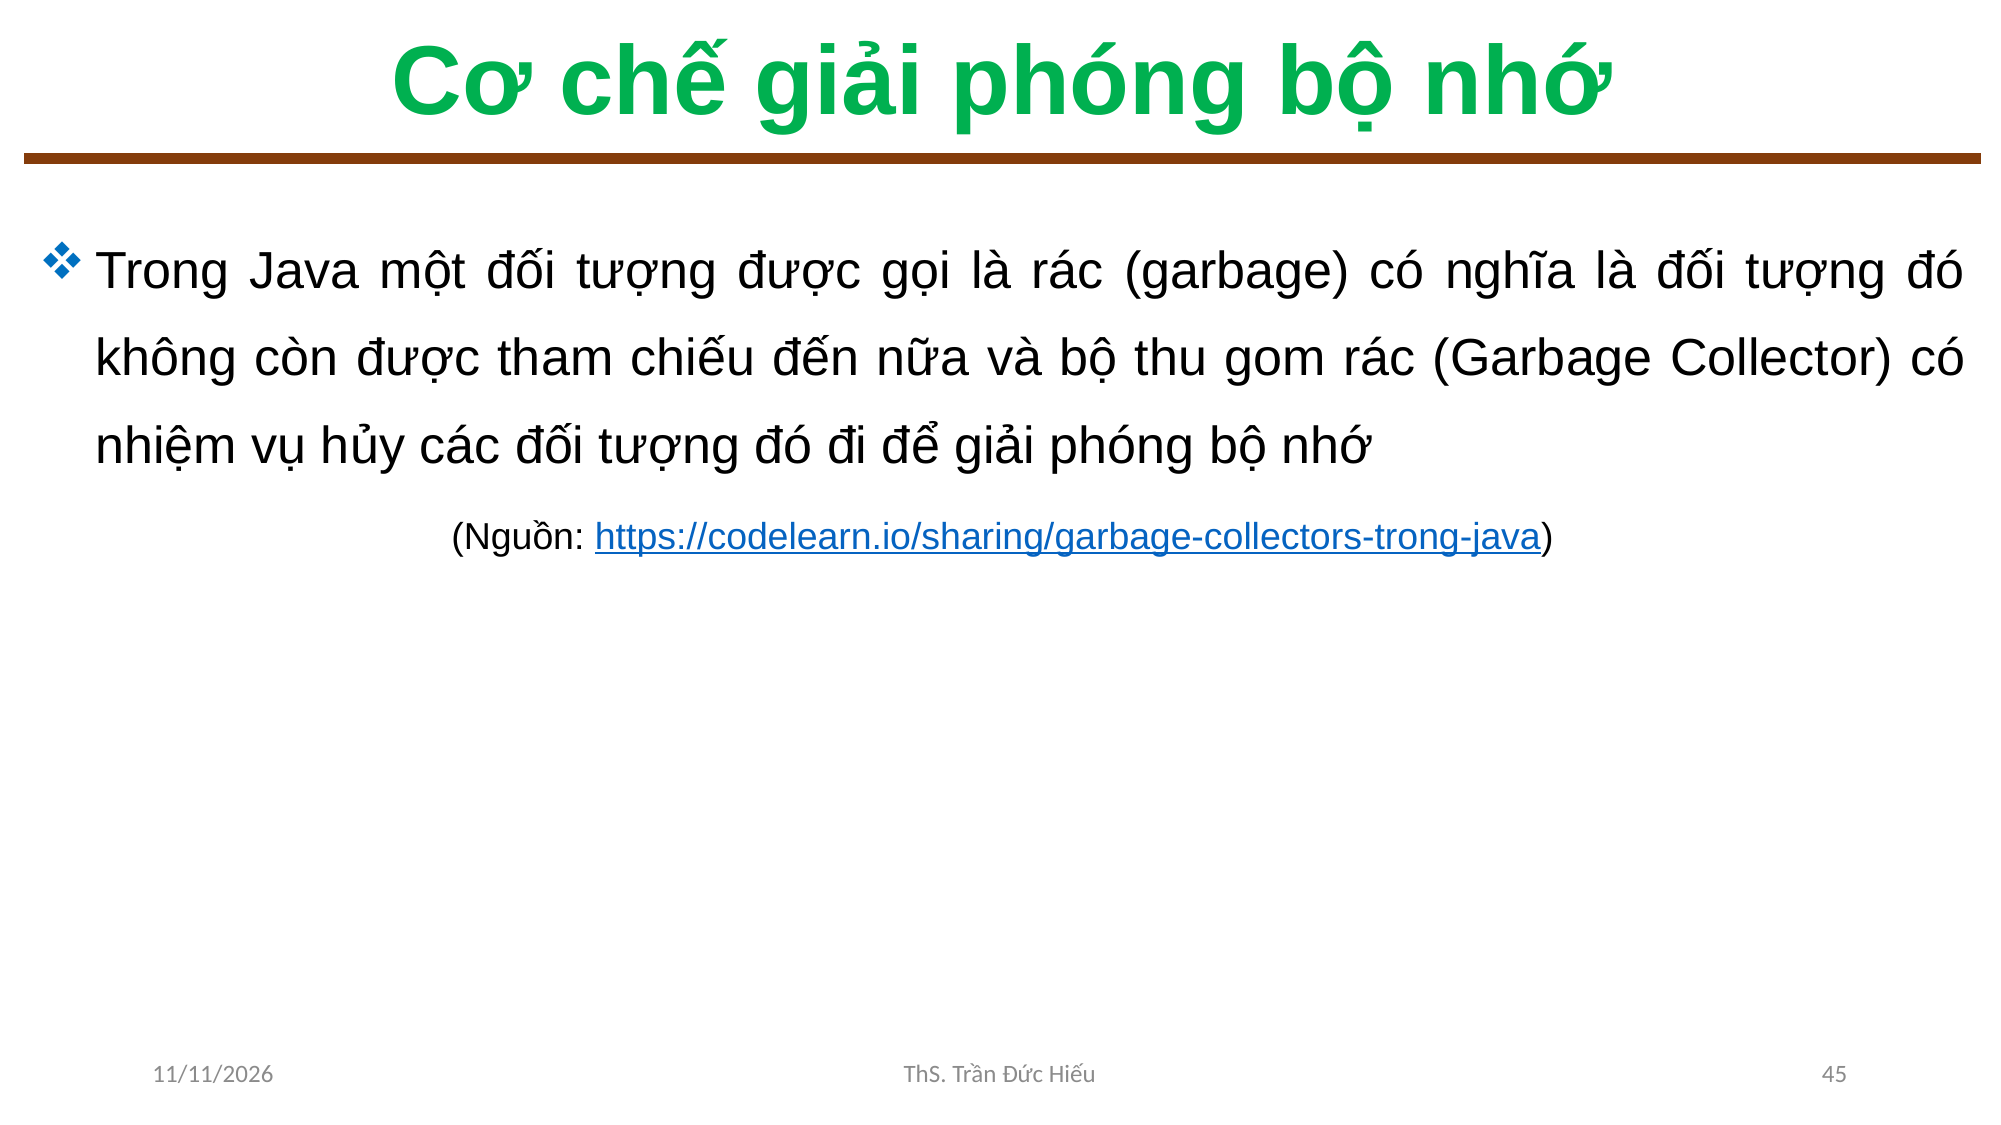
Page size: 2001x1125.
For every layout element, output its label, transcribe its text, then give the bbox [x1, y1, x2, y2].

list Trong Java một đối tượng được gọi là rác (garbage) có nghĩa là đối tượng đó không còn được tham chiếu đến nữa và bộ thu gom rác (Garbage Collector) có nhiệm vụ hủy các đối tượng đó đi để giải phóng bộ nhớ (Nguồn: https://codelearn.io/sharing/garbage-collectors-trong-java) [24, 204, 1982, 1112]
title Cơ chế giải phóng bộ nhớ [24, 22, 1982, 144]
